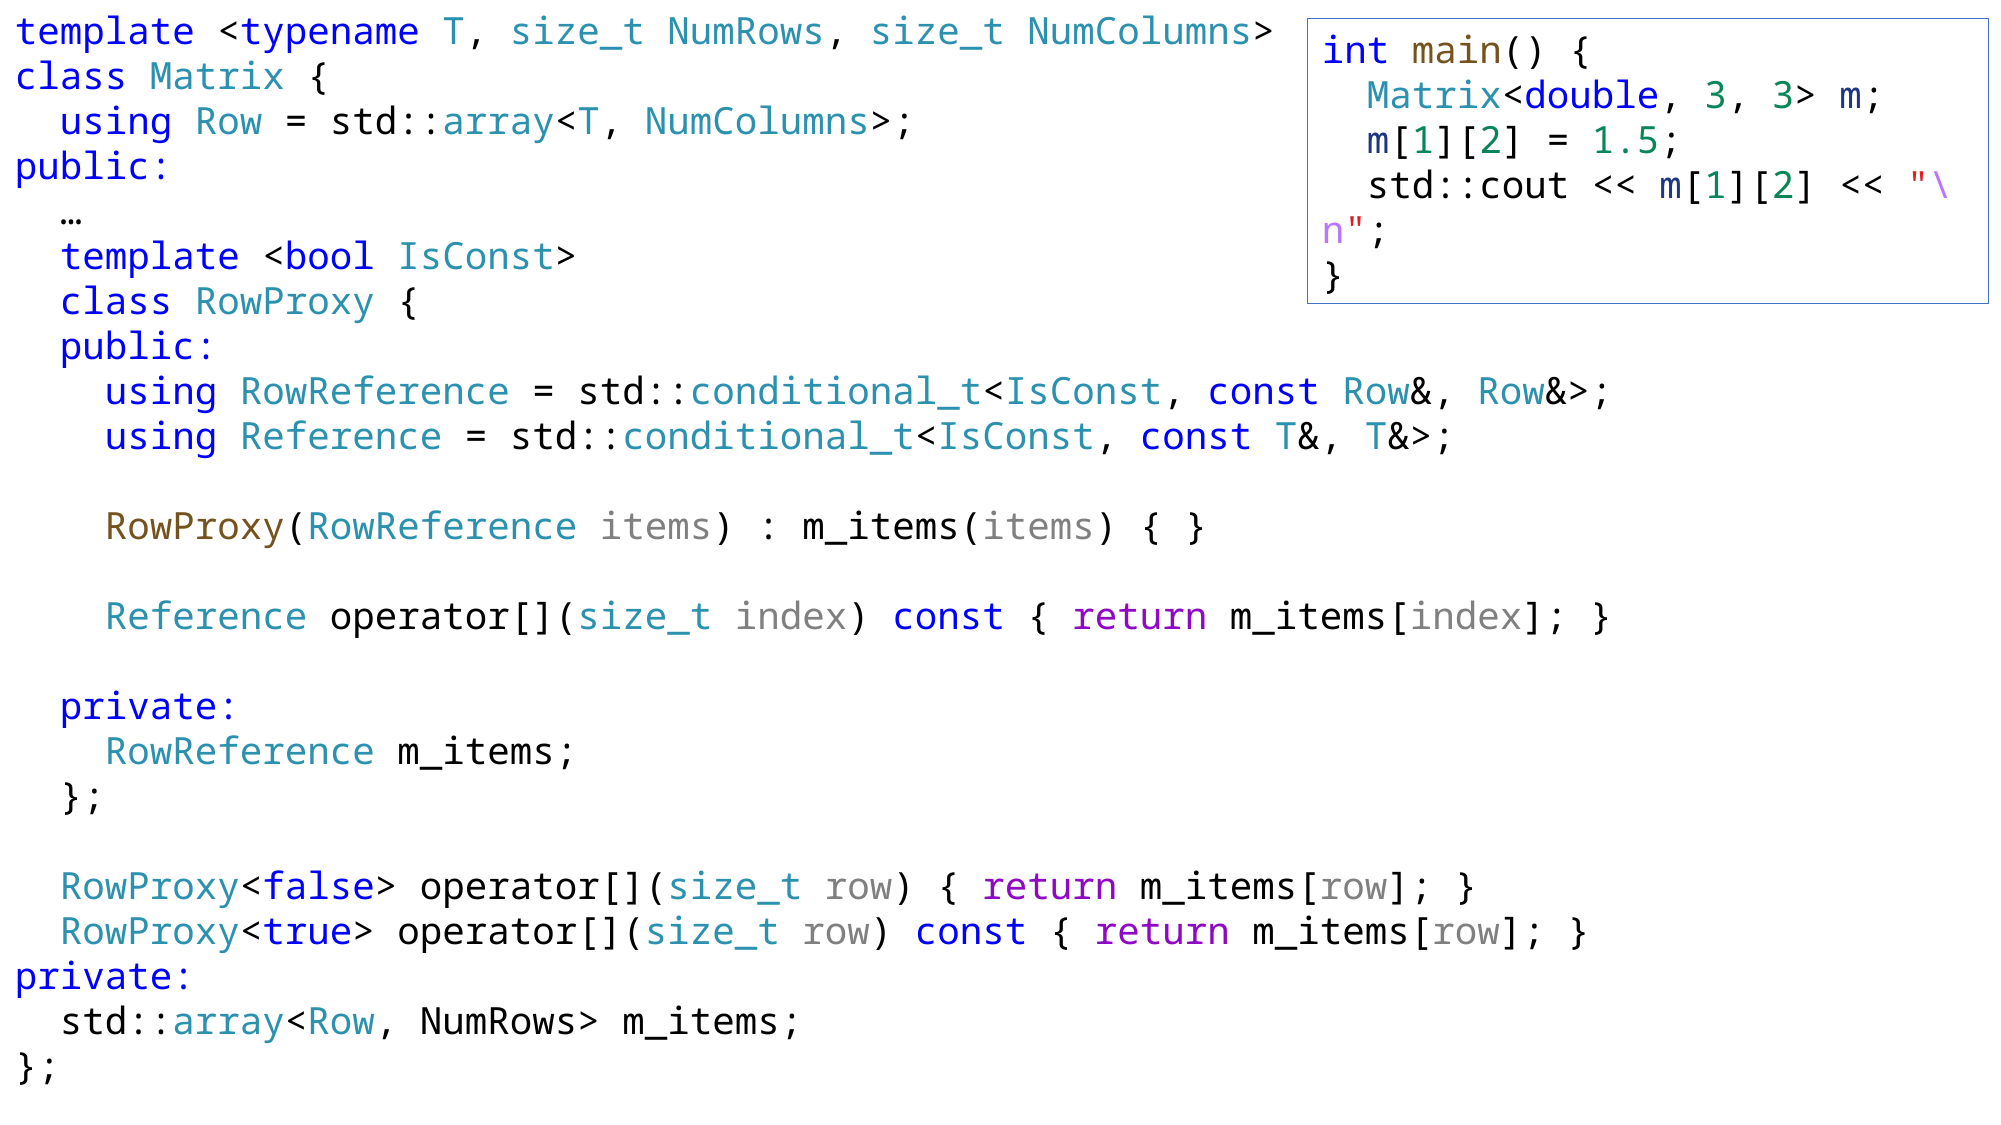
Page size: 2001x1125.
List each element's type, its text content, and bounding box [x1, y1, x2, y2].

text_box int main() { Matrix<double, 3, 3> m; m[1][2] = 1.5; std::cout << m[1][2] << "\n"; } [1307, 18, 1989, 304]
text_box template <typename T, size_t NumRows, size_t NumColumns> class Matrix { using Row = std::array<T, NumColumns>; public: … template <bool IsConst> class RowProxy { public: using RowReference = std::conditional_t<IsConst, const Row&, Row&>; using Reference = std::conditional_t<IsConst, const T&, T&>; RowProxy(RowReference items) : m_items(items) { } Reference operator[](size_t index) const { return m_items[index]; } private: RowReference m_items; }; RowProxy<false> operator[](size_t row) { return m_items[row]; } RowProxy<true> operator[](size_t row) const { return m_items[row]; } private: std::array<Row, NumRows> m_items; }; [0, 0, 2000, 1095]
